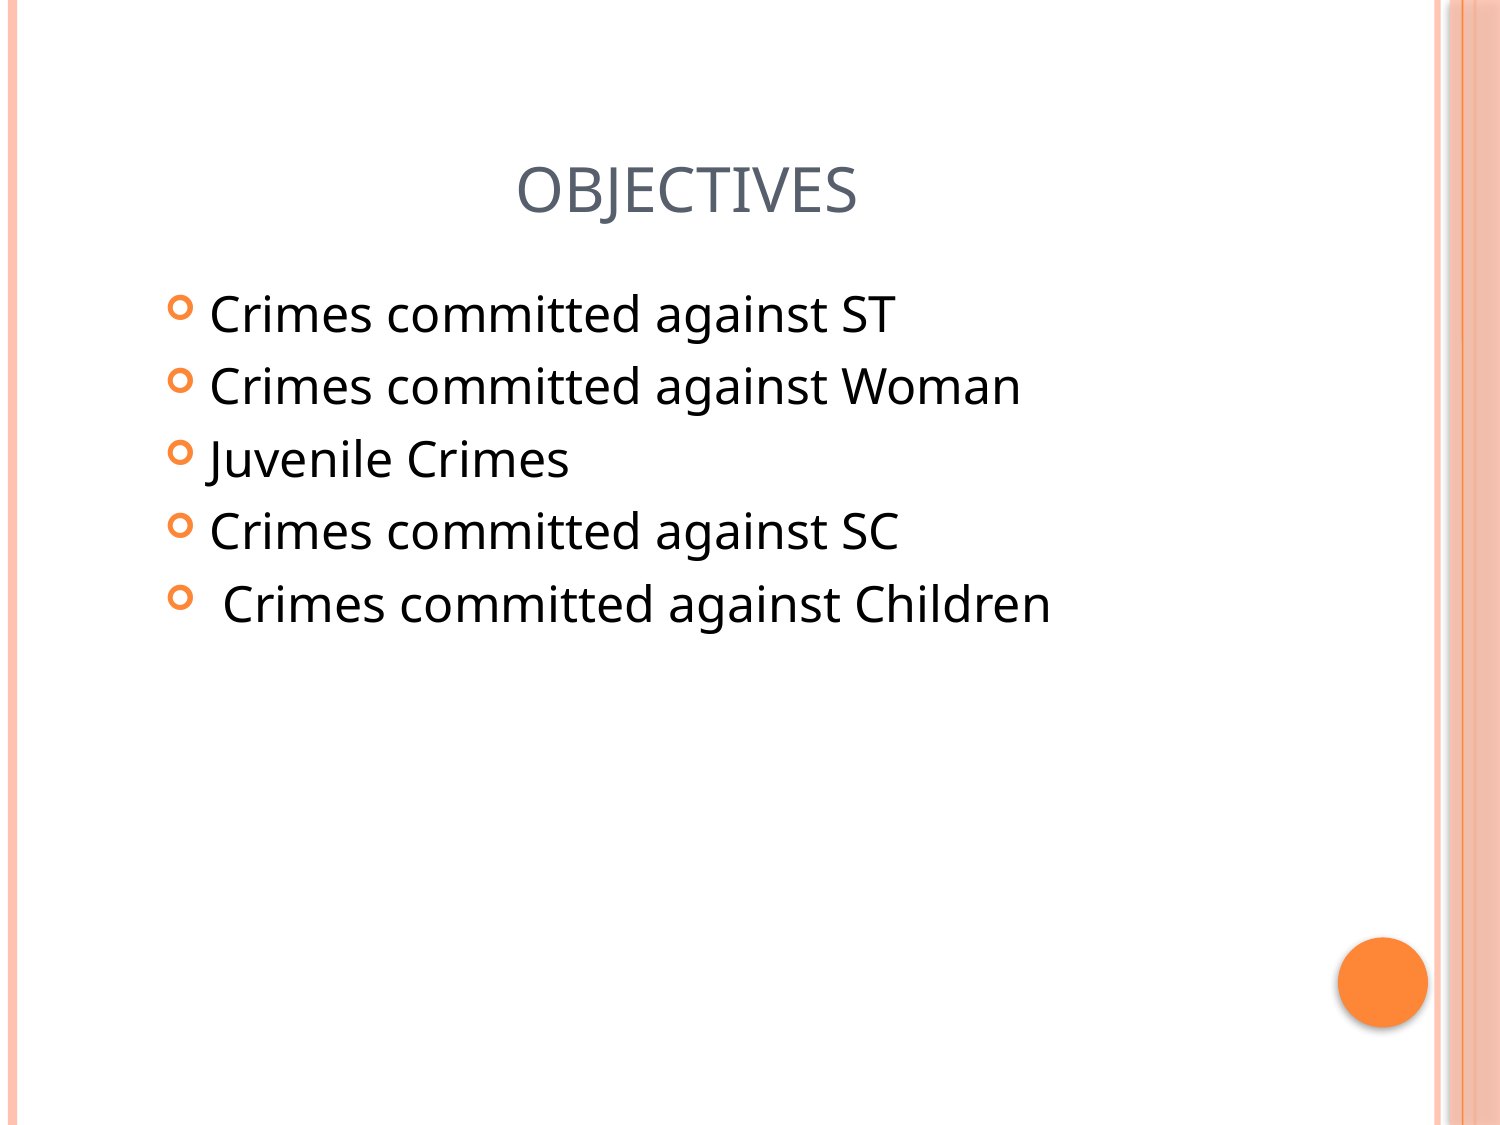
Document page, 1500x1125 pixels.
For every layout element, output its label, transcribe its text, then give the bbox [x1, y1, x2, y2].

title Objectives [75, 45, 1300, 233]
list Crimes committed against ST Crimes committed against Woman Juvenile Crimes Crimes committed against SC Crimes committed against Children [150, 275, 1425, 988]
